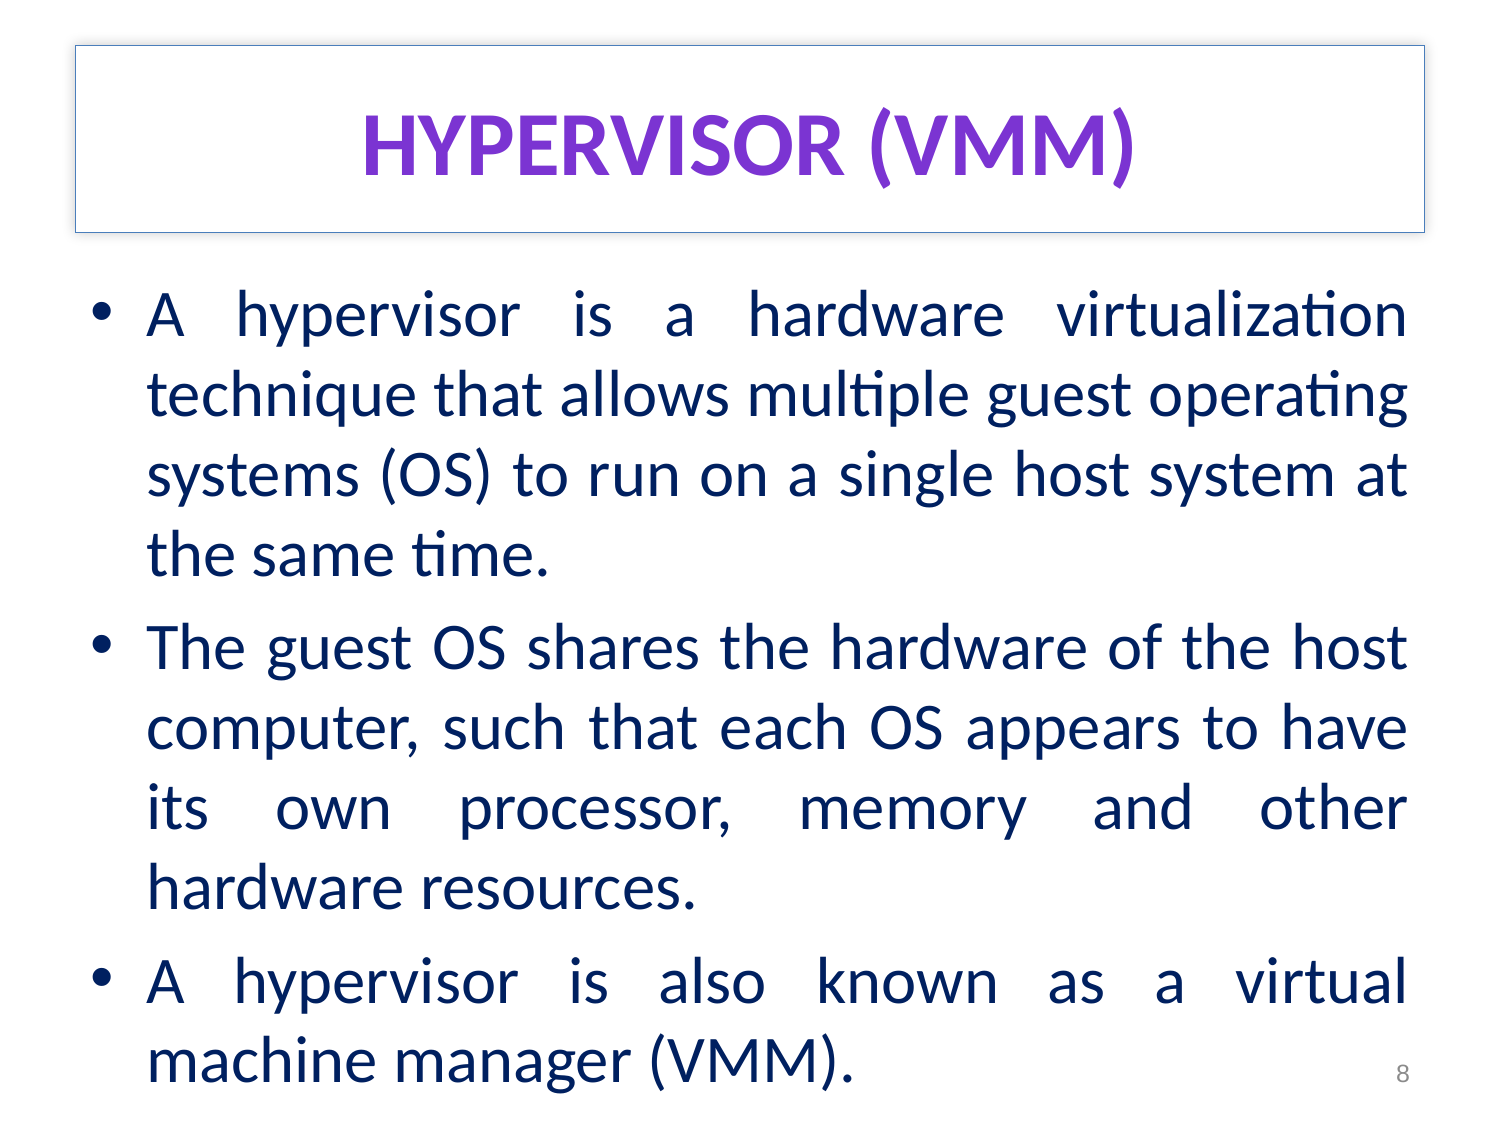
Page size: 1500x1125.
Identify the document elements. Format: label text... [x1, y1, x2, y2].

list A hypervisor is a hardware virtualization technique that allows multiple guest operating systems (OS) to run on a single host system at the same time. The guest OS shares the hardware of the host computer, such that each OS appears to have its own processor, memory and other hardware resources. A hypervisor is also known as a virtual machine manager (VMM). [75, 262, 1425, 1125]
slide_number 8 [1074, 1042, 1425, 1103]
title HYPERVISOR (VMM) [75, 45, 1425, 233]
